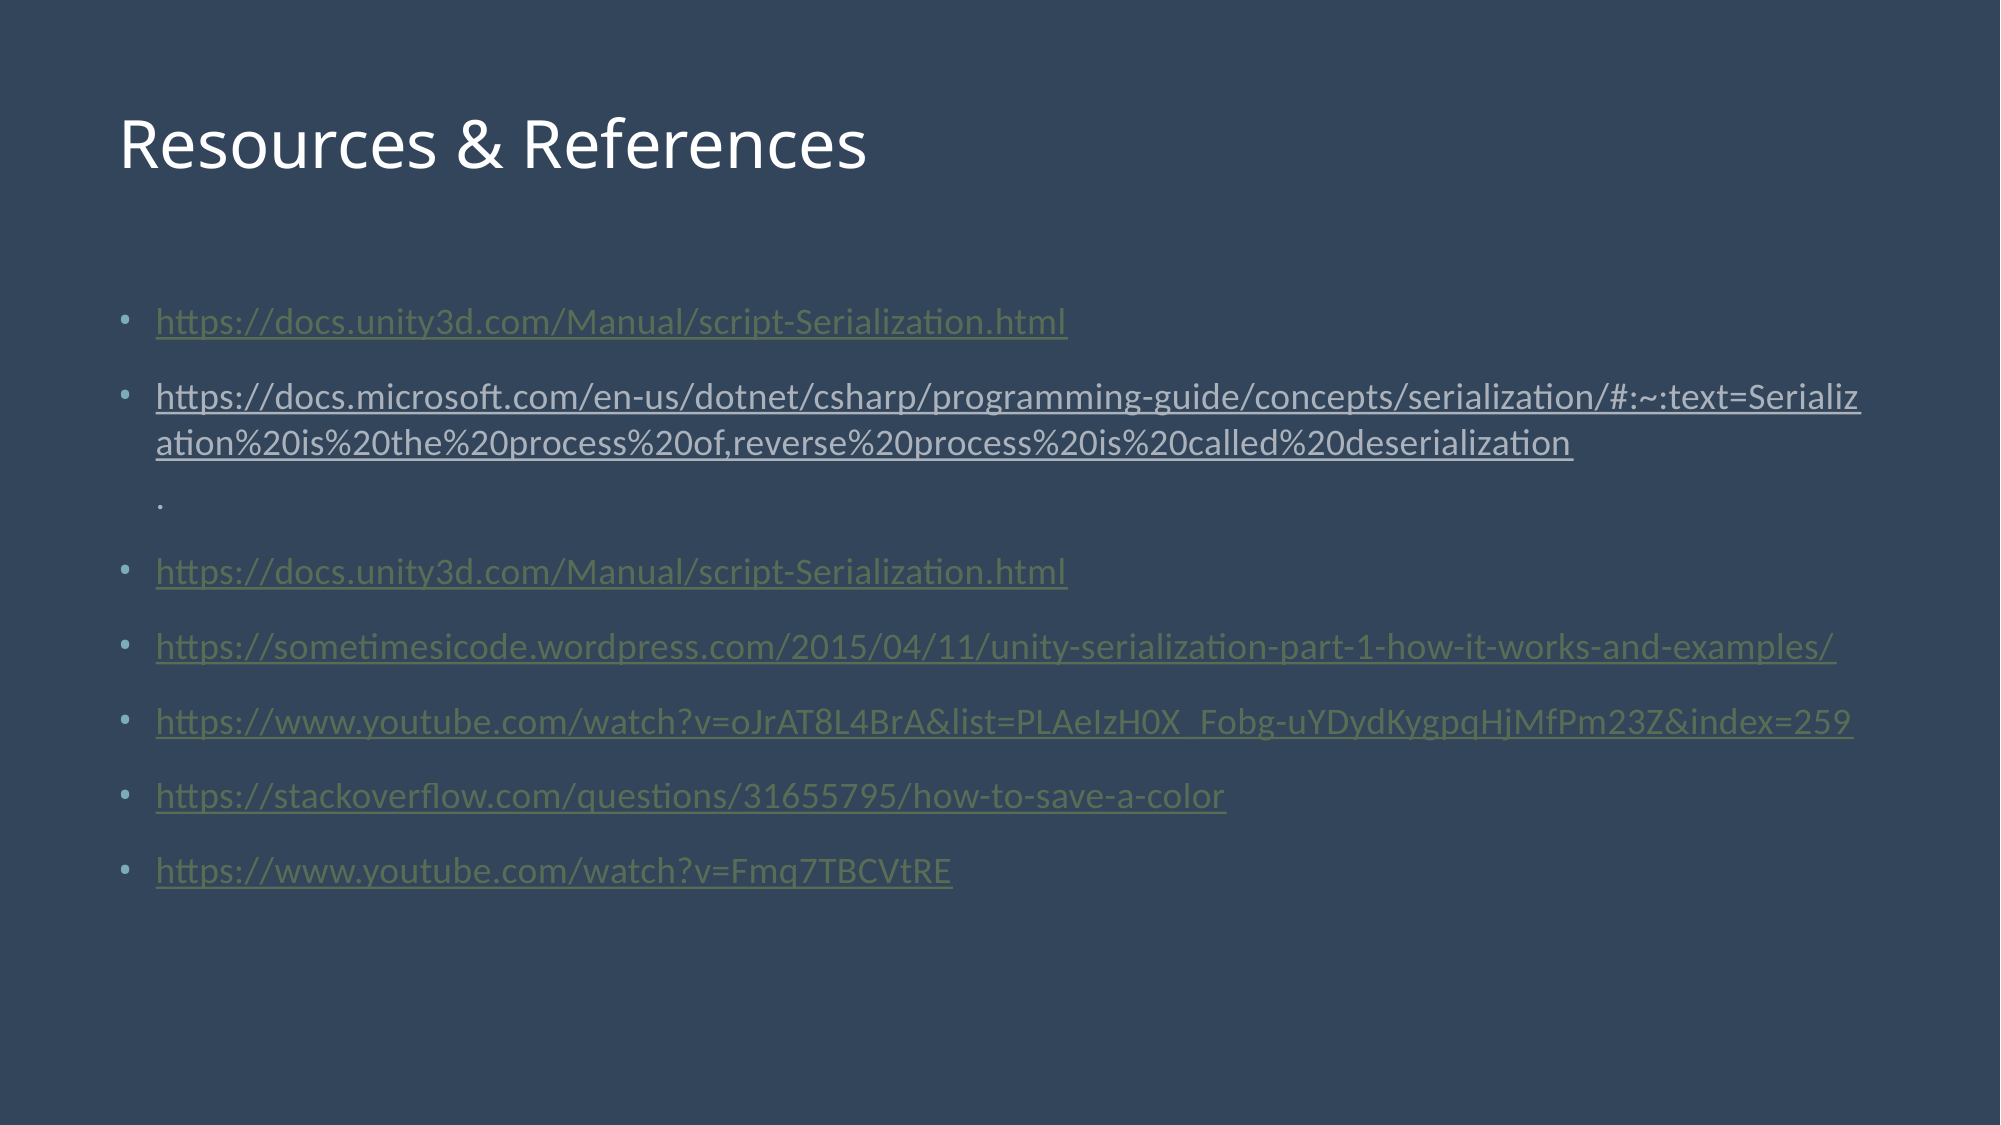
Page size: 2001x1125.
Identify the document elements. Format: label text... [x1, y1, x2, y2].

title Resources & References [118, 101, 1878, 222]
list https://docs.unity3d.com/Manual/script-Serialization.html https://docs.microsoft.com/en-us/dotnet/csharp/programming-guide/concepts/serialization/#:~:text=Serialization%20is%20the%20process%20of,reverse%20process%20is%20called%20deserialization. https://docs.unity3d.com/Manual/script-Serialization.html https://sometimesicode.wordpress.com/2015/04/11/unity-serialization-part-1-how-it-works-and-examples/ https://www.youtube.com/watch?v=oJrAT8L4BrA&list=PLAeIzH0X_Fobg-uYDydKygpqHjMfPm23Z&index=259 https://stackoverflow.com/questions/31655795/how-to-save-a-color https://www.youtube.com/watch?v=Fmq7TBCVtRE [118, 288, 1878, 1024]
